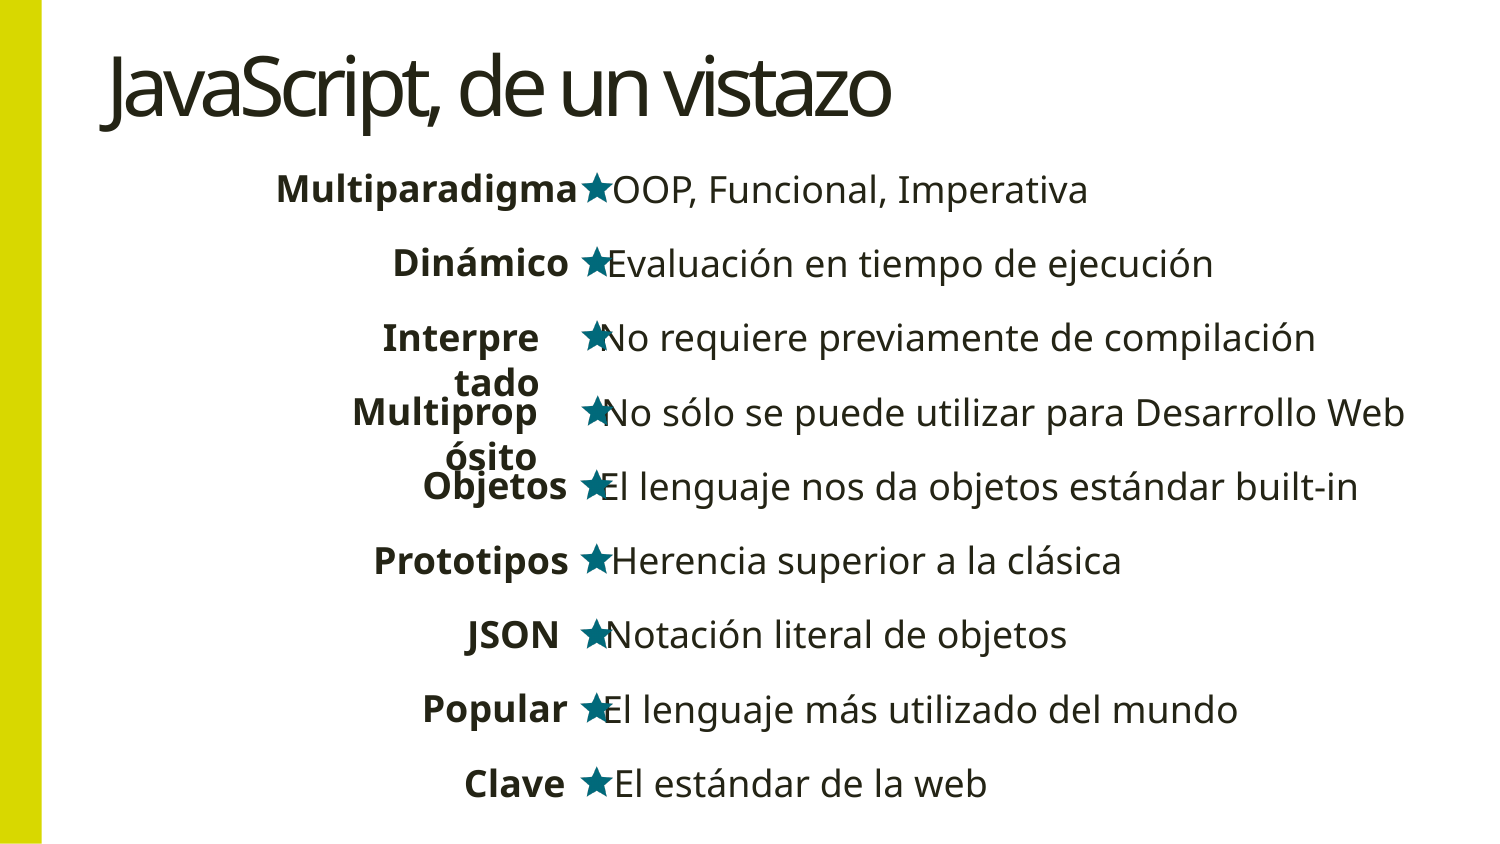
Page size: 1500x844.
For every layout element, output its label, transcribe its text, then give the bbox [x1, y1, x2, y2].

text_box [229, 380, 1395, 443]
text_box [461, 603, 1062, 666]
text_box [287, 157, 1089, 220]
title JavaScript, de un vistazo [105, 0, 1460, 134]
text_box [376, 529, 1122, 591]
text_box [270, 306, 1304, 368]
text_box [423, 678, 1230, 740]
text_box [463, 752, 991, 814]
text_box [0, 0, 42, 844]
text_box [423, 455, 1347, 517]
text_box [395, 232, 1210, 294]
